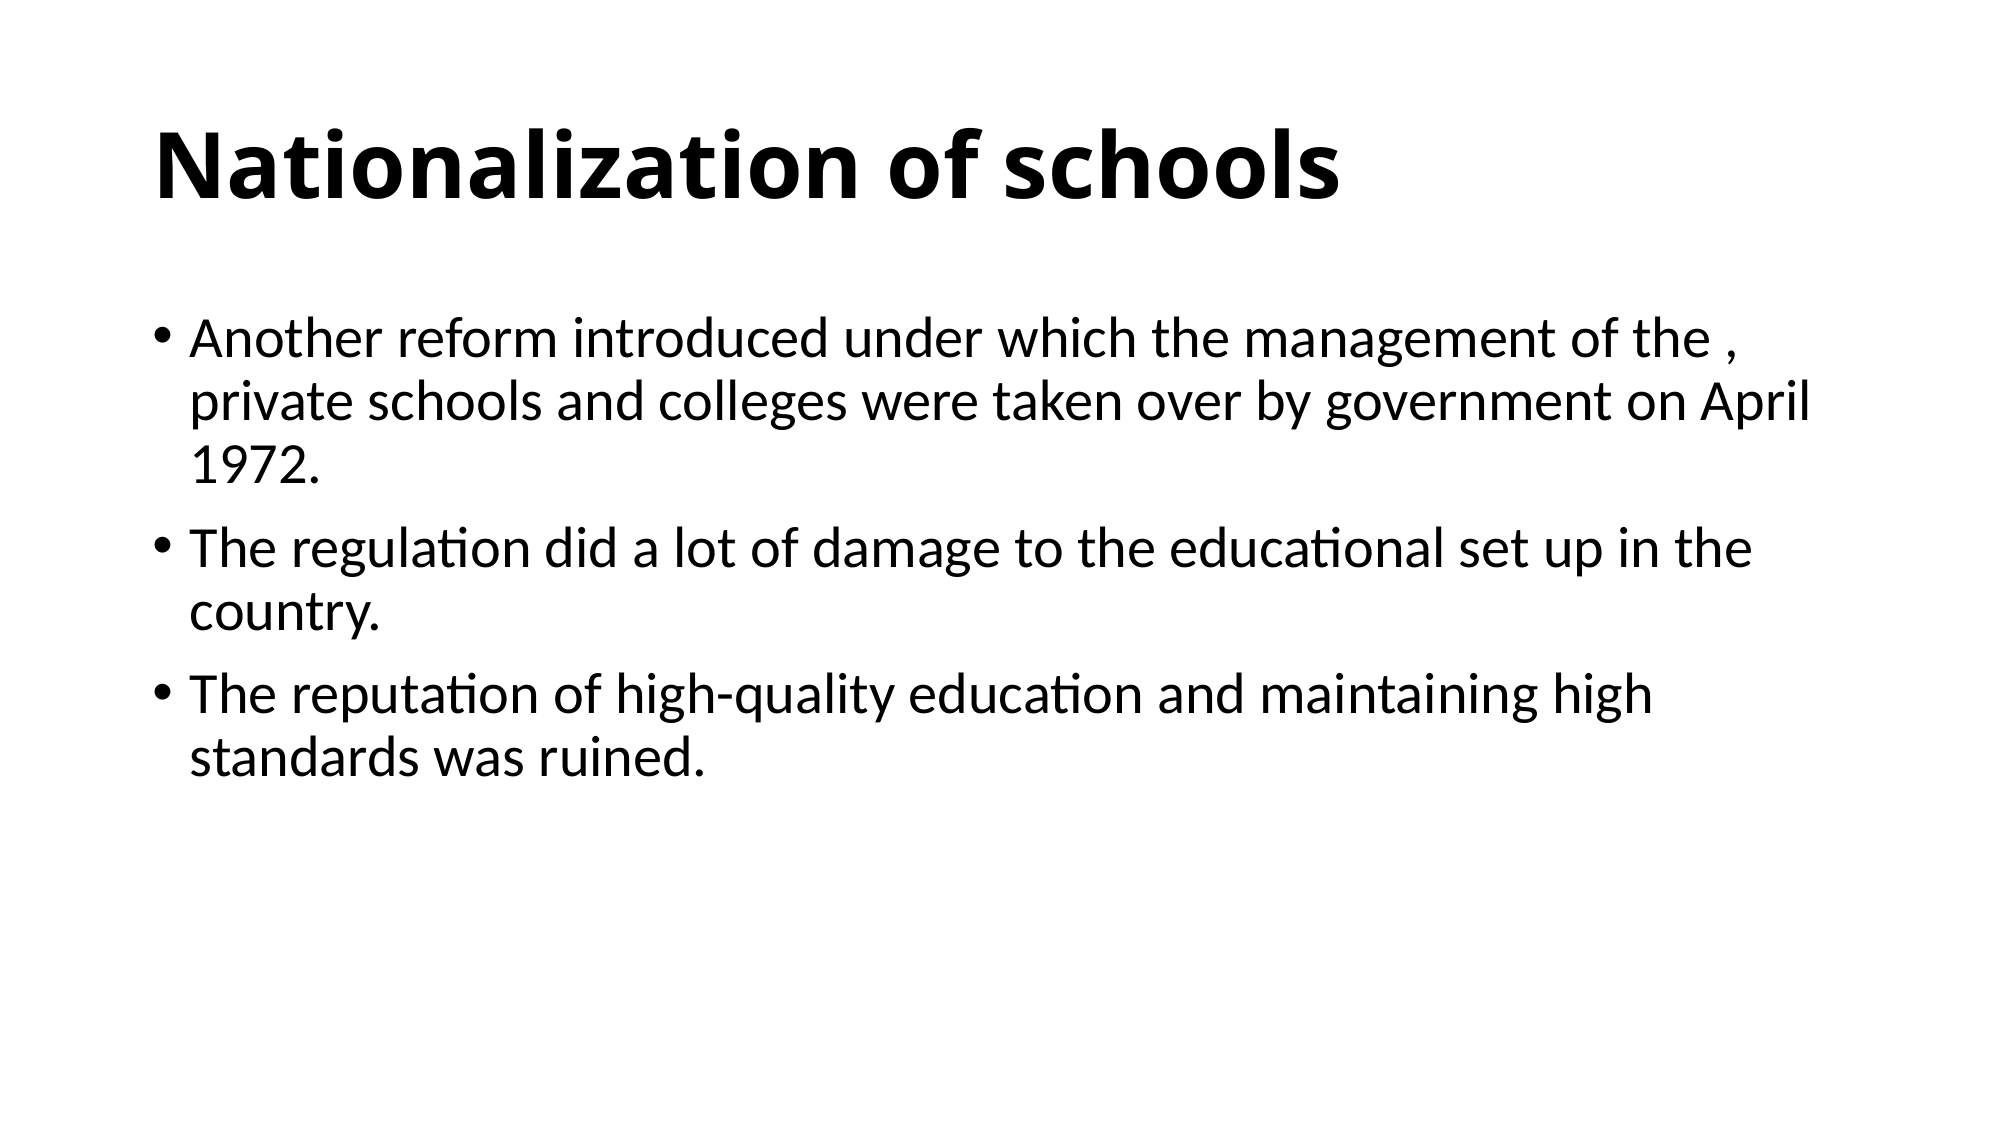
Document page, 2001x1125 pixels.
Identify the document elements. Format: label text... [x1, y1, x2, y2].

list Another reform introduced under which the management of the , private schools and colleges were taken over by government on April 1972. The regulation did a lot of damage to the educational set up in the country. The reputation of high-quality education and maintaining high standards was ruined. [137, 299, 1863, 1014]
title Nationalization of schools [137, 59, 1863, 278]
